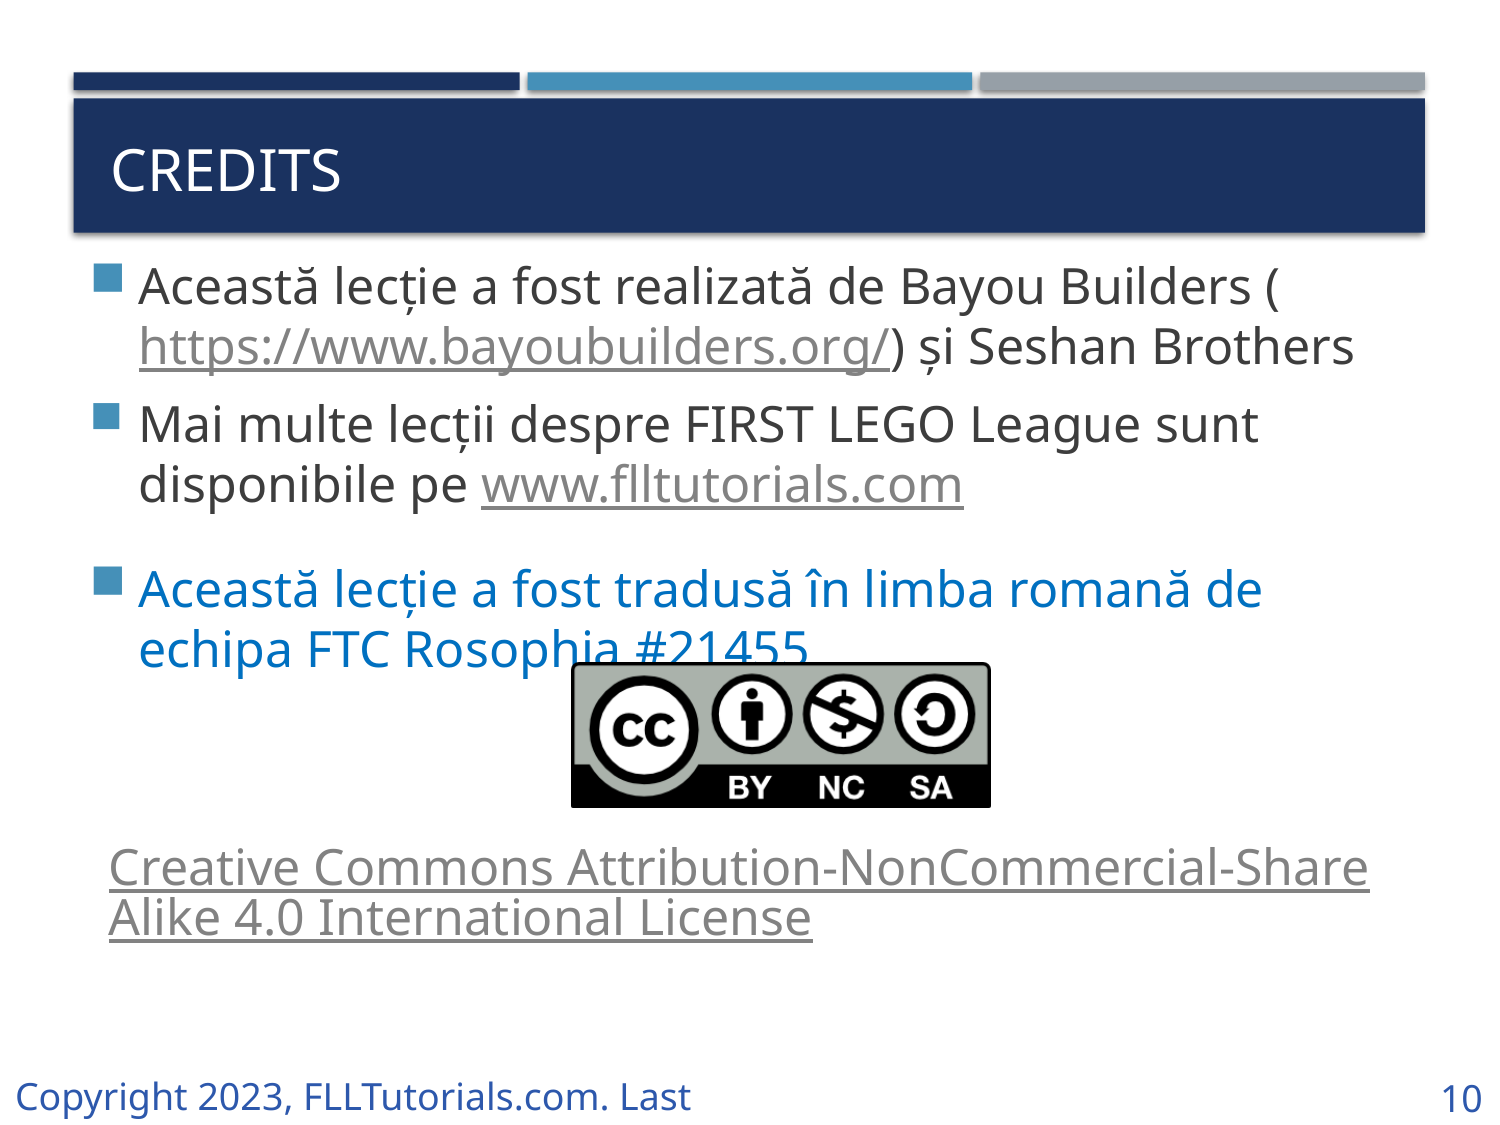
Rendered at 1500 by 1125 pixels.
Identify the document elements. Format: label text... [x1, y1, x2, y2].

text_box Creative Commons Attribution-NonCommercial-ShareAlike 4.0 International License [93, 827, 1405, 965]
title CREDITS [95, 112, 1406, 211]
footer Copyright 2023, FLLTutorials.com. Last Update 5/29/2023 [0, 1065, 799, 1125]
list Această lecție a fost realizată de Bayou Builders (https://www.bayoubuilders.org/) și Seshan Brothers Mai multe lecții despre FIRST LEGO League sunt disponibile pe www.flltutorials.com Această lecție a fost tradusă în limba romană de echipa FTC Rosophia #21455 [73, 246, 1425, 962]
slide_number 10 [1425, 1067, 1500, 1125]
picture [571, 661, 992, 809]
